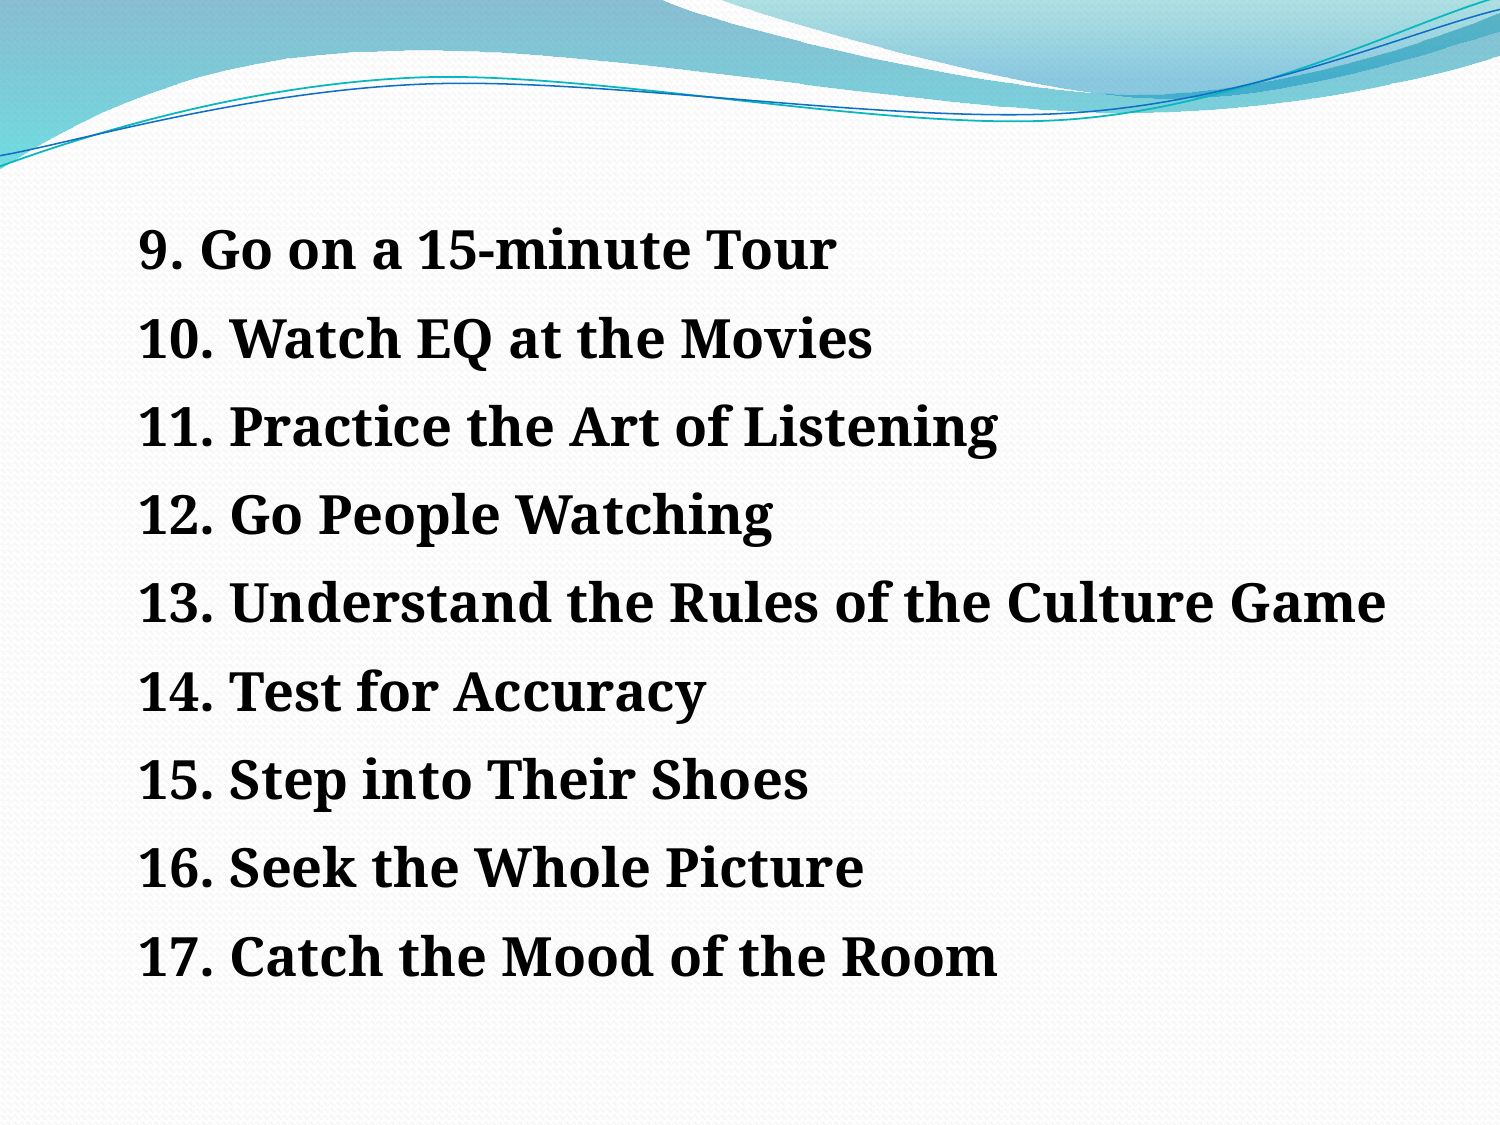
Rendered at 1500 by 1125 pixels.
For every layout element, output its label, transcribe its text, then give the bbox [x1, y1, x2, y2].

list 9. Go on a 15-minute Tour 10. Watch EQ at the Movies 11. Practice the Art of Listening 12. Go People Watching 13. Understand the Rules of the Culture Game 14. Test for Accuracy 15. Step into Their Shoes 16. Seek the Whole Picture 17. Catch the Mood of the Room [123, 207, 1475, 1003]
